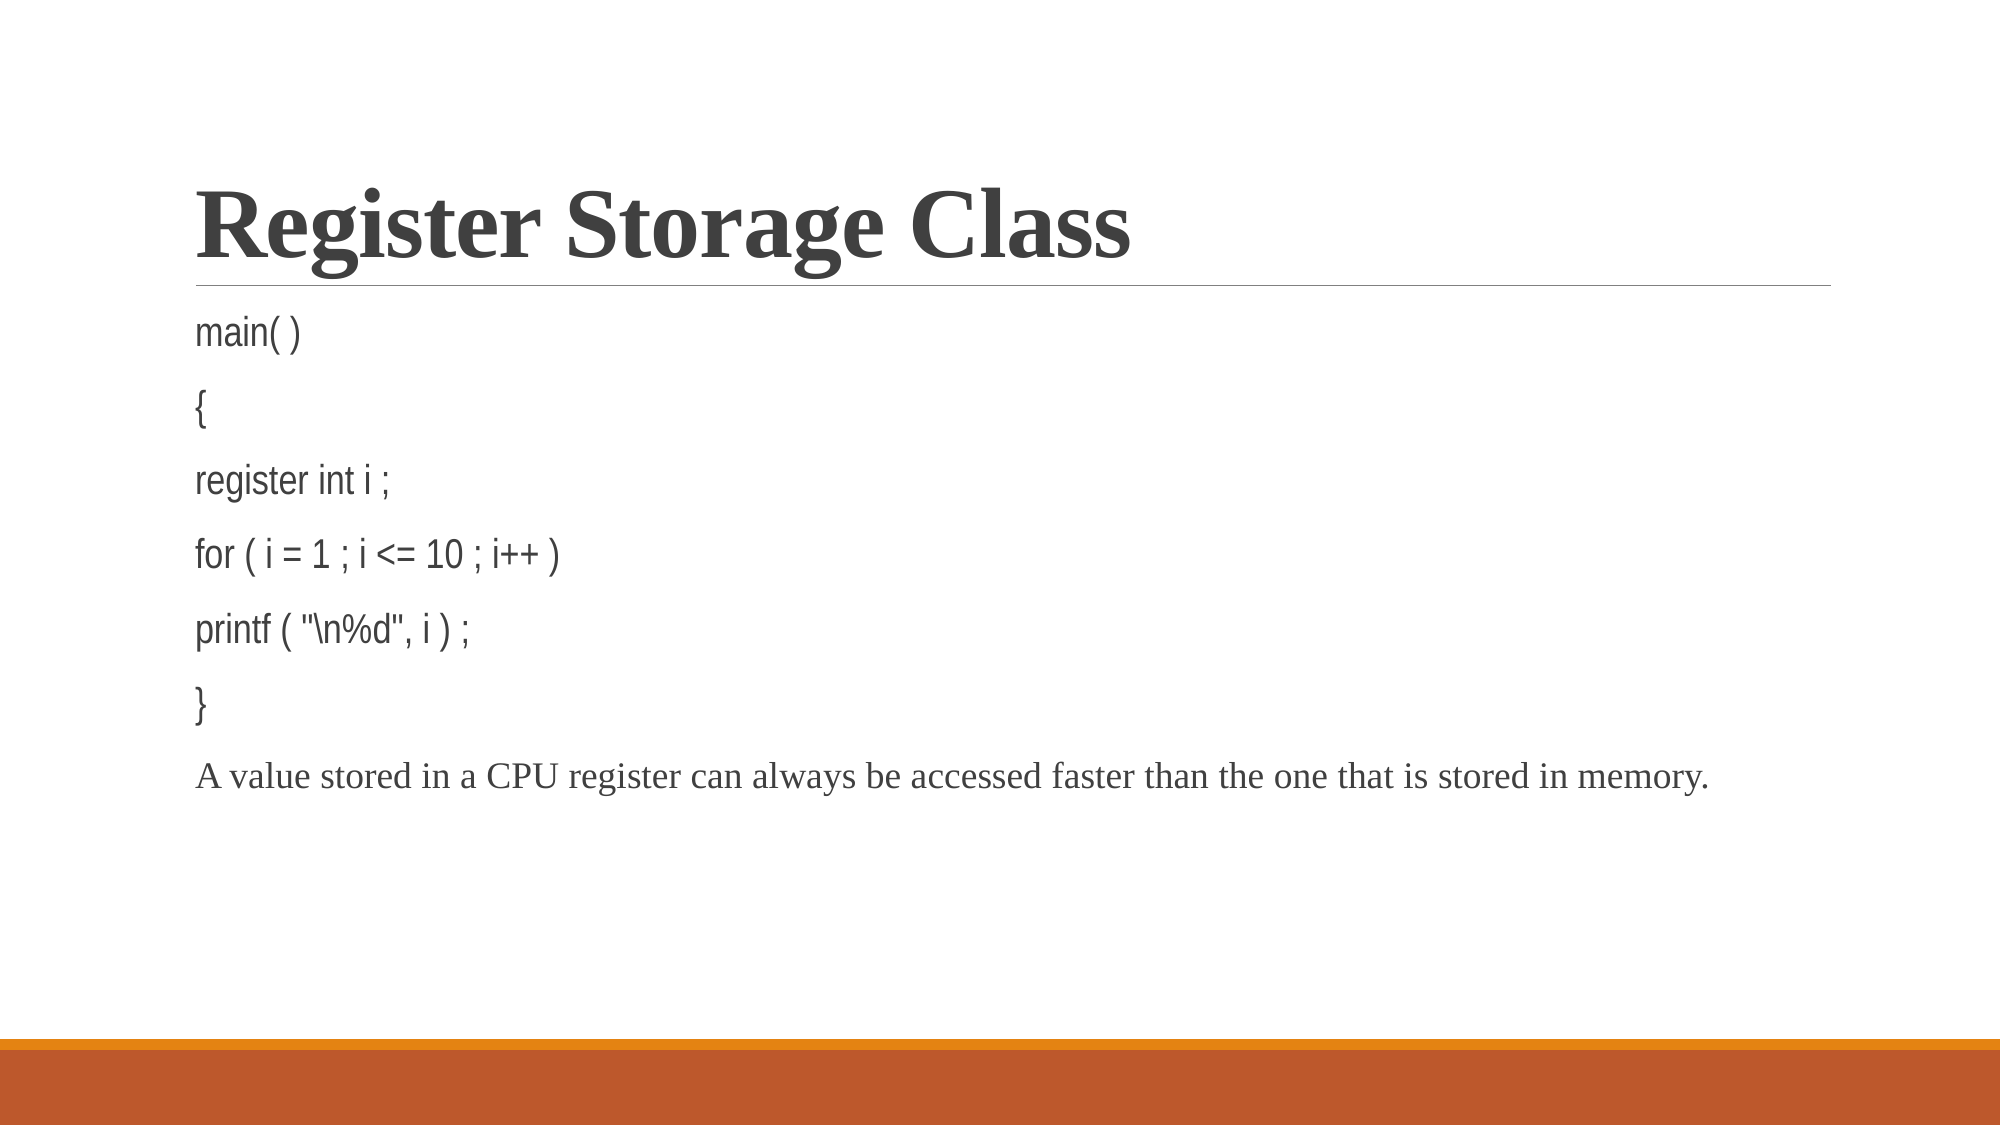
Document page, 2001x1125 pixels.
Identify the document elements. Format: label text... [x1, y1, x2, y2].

list main( ) { register int i ; for ( i = 1 ; i <= 10 ; i++ ) printf ( "\n%d", i ) ; } A value stored in a CPU register can always be accessed faster than the one that is stored in memory. [180, 302, 1830, 963]
title Register Storage Class [180, 47, 1830, 285]
